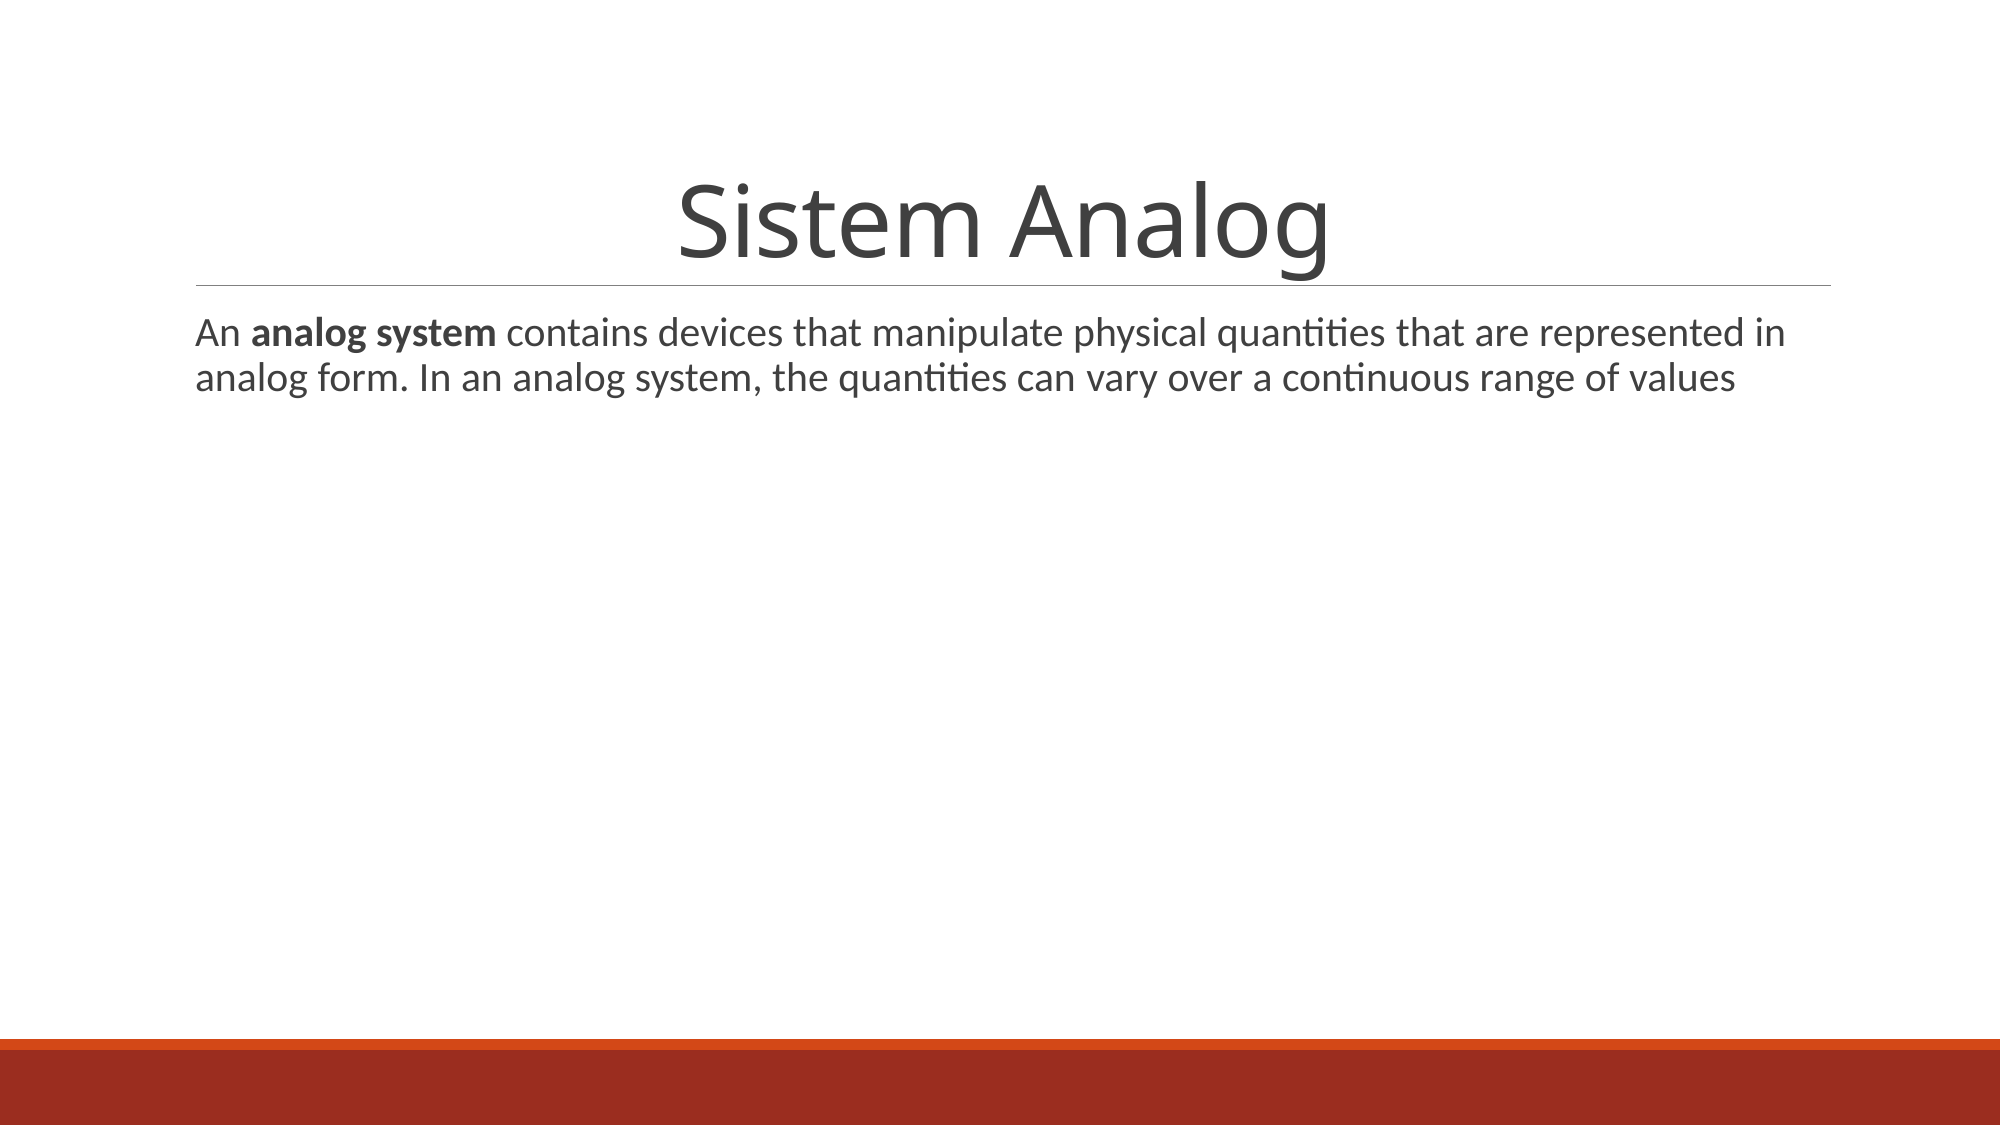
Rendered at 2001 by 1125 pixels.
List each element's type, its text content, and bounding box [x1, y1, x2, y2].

title Sistem Analog [180, 47, 1830, 285]
list An analog system contains devices that manipulate physical quantities that are represented in analog form. In an analog system, the quantities can vary over a continuous range of values [180, 302, 1830, 963]
